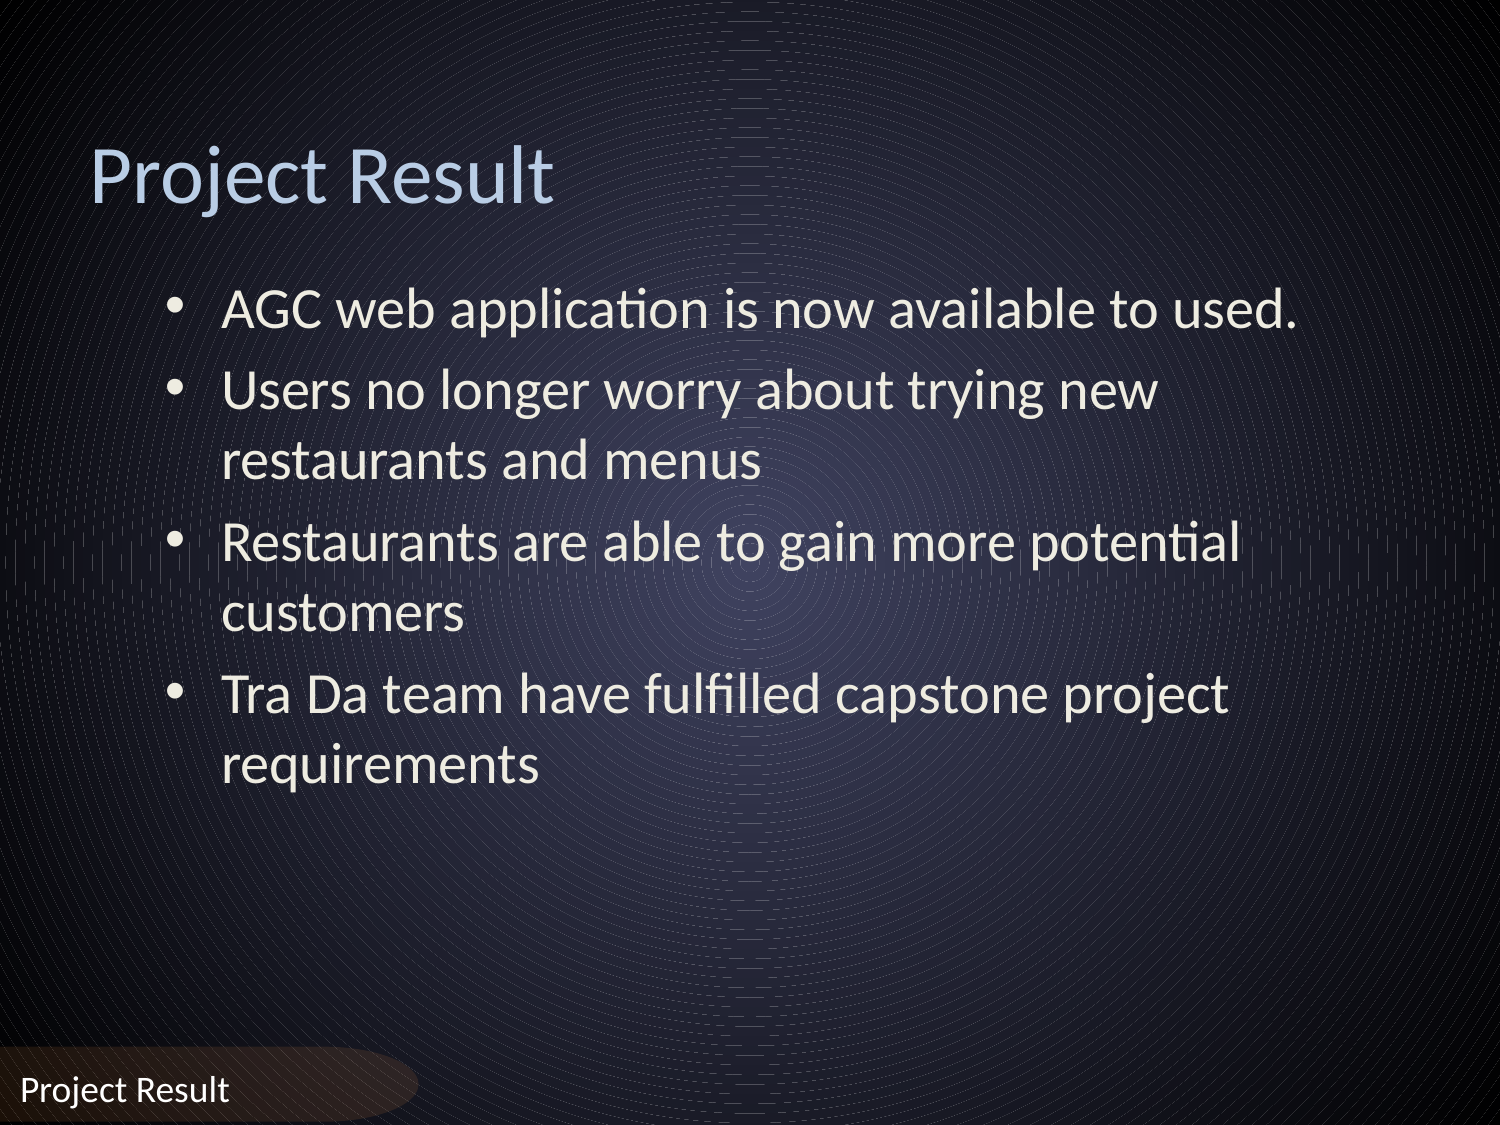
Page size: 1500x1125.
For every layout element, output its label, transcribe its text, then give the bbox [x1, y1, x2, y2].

text_box Project Result [0, 1046, 419, 1122]
text_box Project Result [75, 112, 876, 263]
text_box AGC web application is now available to used. Users no longer worry about trying new restaurants and menus Restaurants are able to gain more potential customers Tra Da team have fulfilled capstone project requirements [150, 262, 1450, 938]
